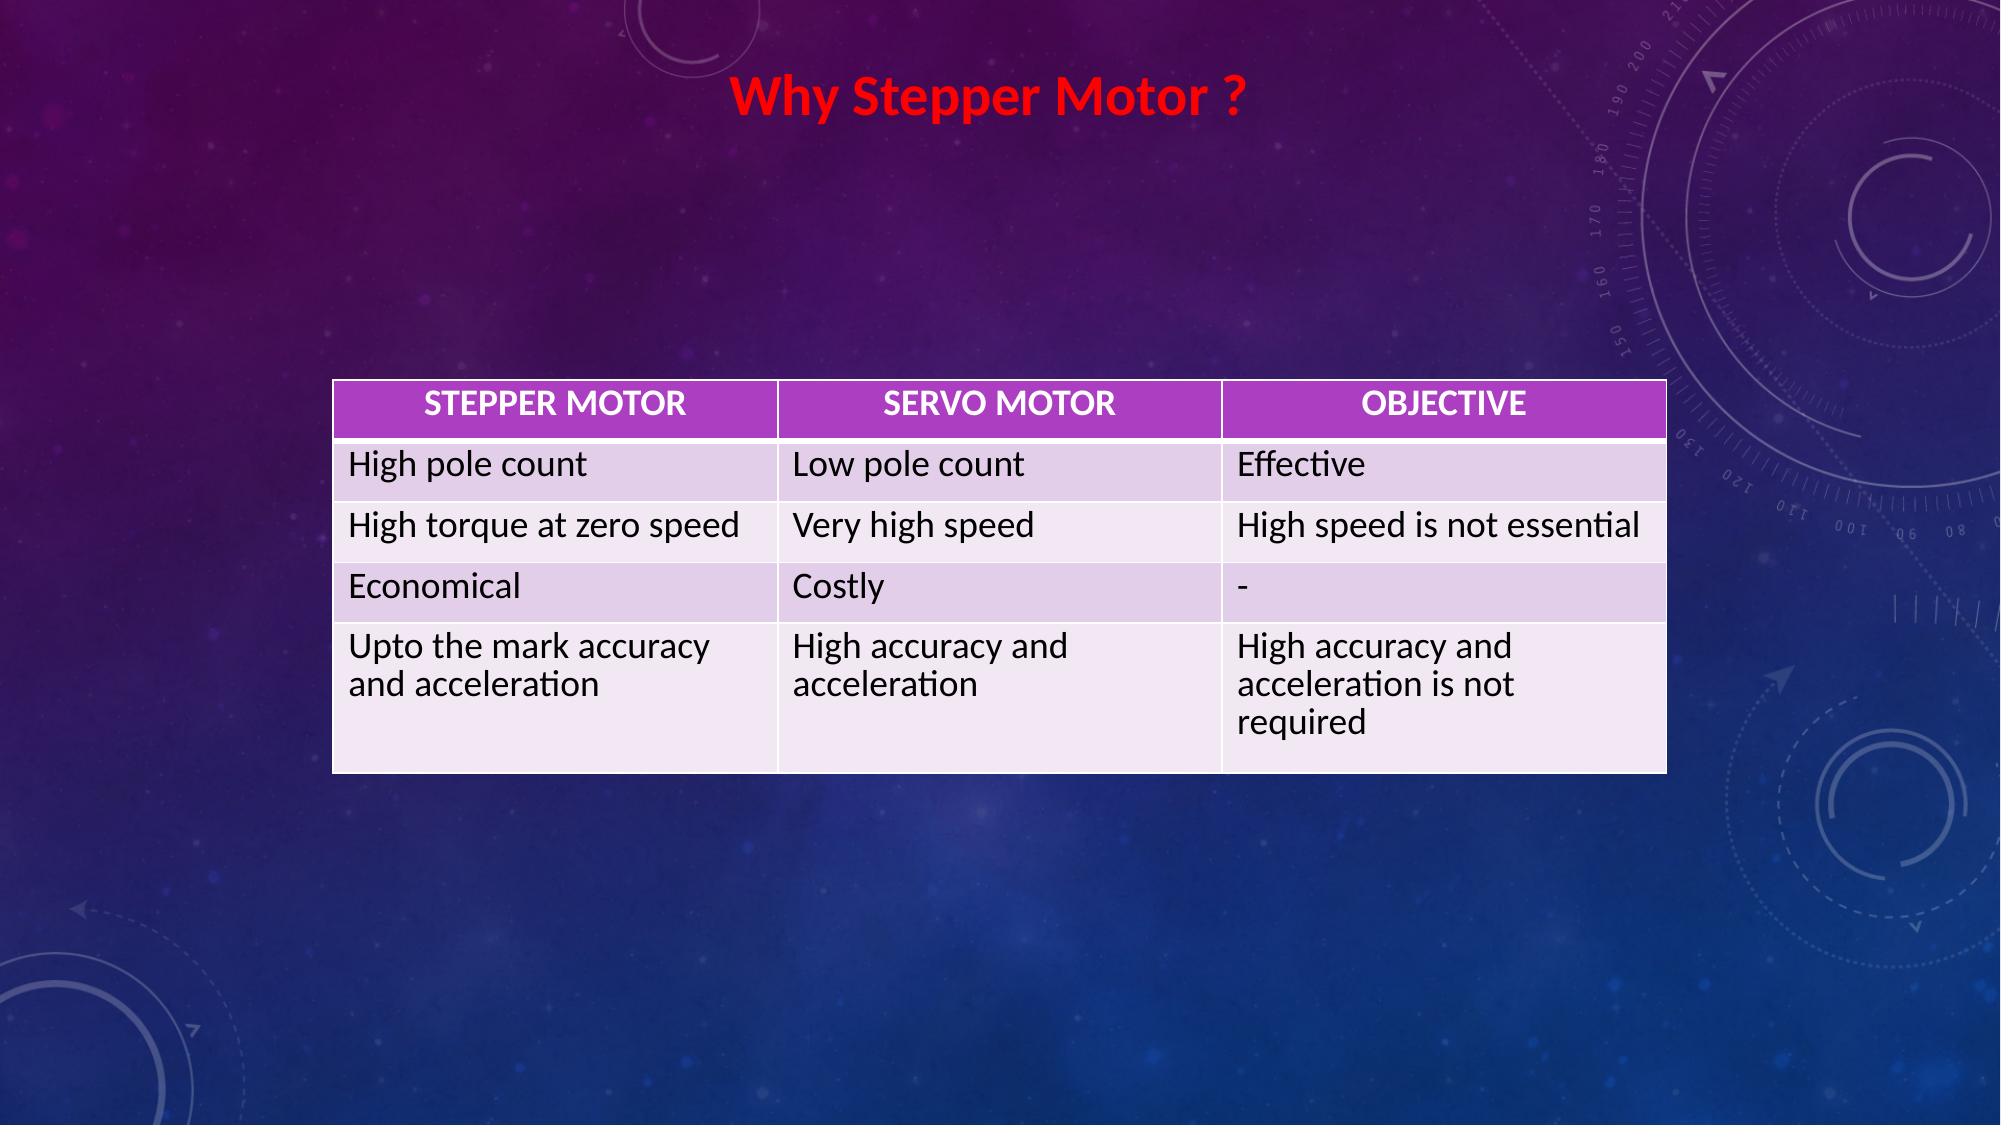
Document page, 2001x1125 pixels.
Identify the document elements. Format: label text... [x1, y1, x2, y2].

table_cell Economical [334, 563, 777, 622]
picture [0, 0, 2001, 1125]
table_cell High accuracy and acceleration [779, 624, 1221, 772]
table_header SERVO MOTOR [779, 381, 1221, 438]
table_cell High pole count [334, 444, 777, 501]
table_cell High torque at zero speed [334, 503, 777, 562]
text_box Why Stepper Motor ? [714, 50, 1286, 135]
table_cell Upto the mark accuracy and acceleration [334, 624, 777, 772]
table_cell High accuracy and acceleration is not required [1223, 624, 1666, 772]
table_cell Very high speed [779, 503, 1221, 562]
table_cell Low pole count [779, 444, 1221, 501]
table_cell Costly [779, 563, 1221, 622]
table_header STEPPER MOTOR [334, 381, 777, 438]
table_header OBJECTIVE [1223, 381, 1666, 438]
table_cell - [1223, 563, 1666, 622]
table_cell High speed is not essential [1223, 503, 1666, 562]
table_cell Effective [1223, 444, 1666, 501]
